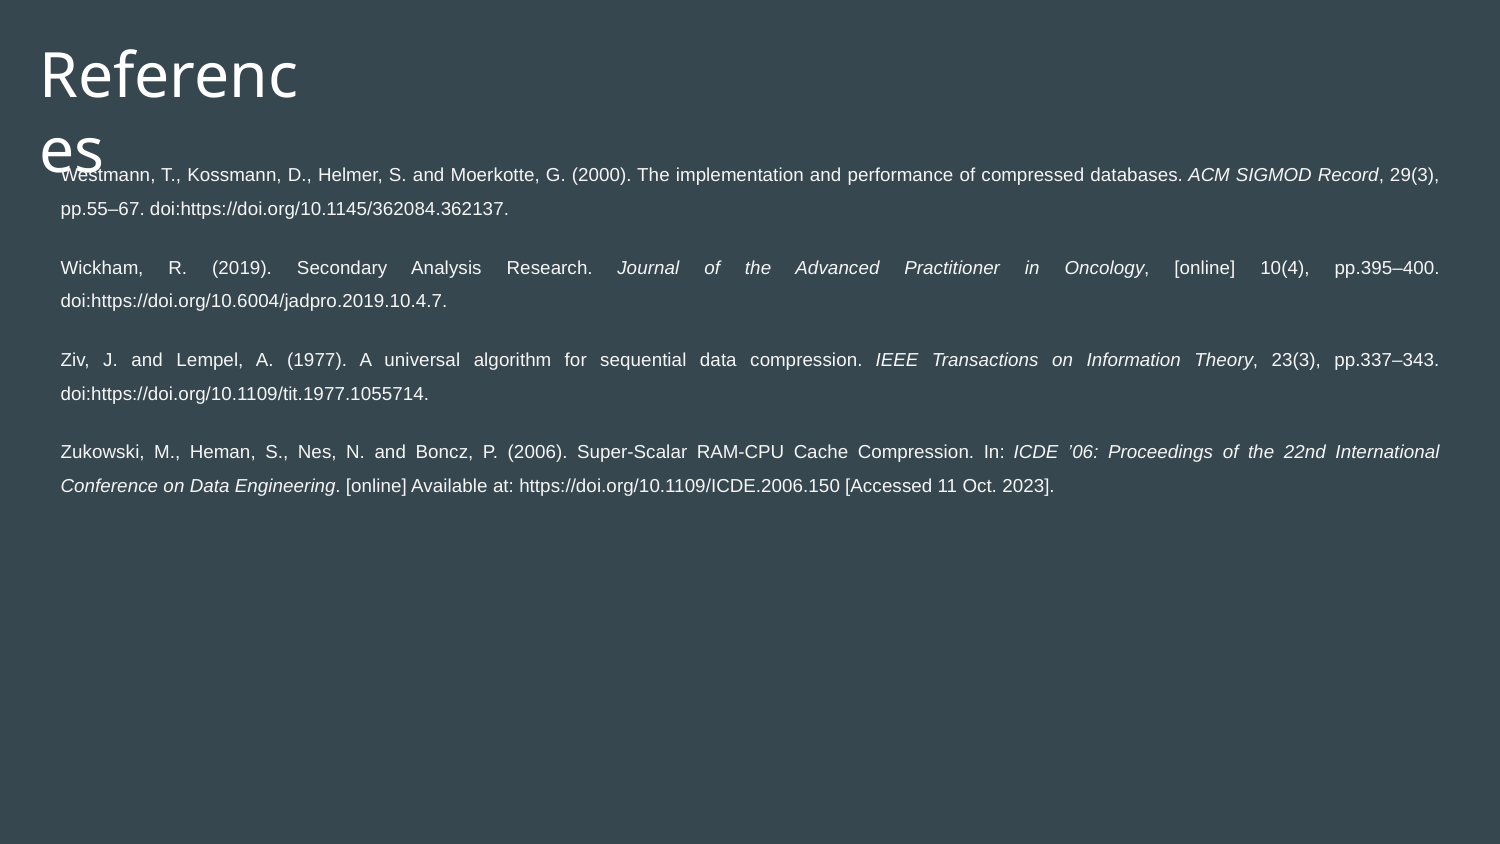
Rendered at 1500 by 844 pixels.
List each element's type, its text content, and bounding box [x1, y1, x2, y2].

title References [24, 20, 334, 115]
text_box Westmann, T., Kossmann, D., Helmer, S. and Moerkotte, G. (2000). The implementation and performance of compressed databases. ACM SIGMOD Record, 29(3), pp.55–67. doi:https://doi.org/10.1145/362084.362137. Wickham, R. (2019). Secondary Analysis Research. Journal of the Advanced Practitioner in Oncology, [online] 10(4), pp.395–400. doi:https://doi.org/10.6004/jadpro.2019.10.4.7. Ziv, J. and Lempel, A. (1977). A universal algorithm for sequential data compression. IEEE Transactions on Information Theory, 23(3), pp.337–343. doi:https://doi.org/10.1109/tit.1977.1055714. Zukowski, M., Heman, S., Nes, N. and Boncz, P. (2006). Super-Scalar RAM-CPU Cache Compression. In: ICDE ’06: Proceedings of the 22nd International Conference on Data Engineering. [online] Available at: https://doi.org/10.1109/ICDE.2006.150 [Accessed 11 Oct. 2023]. [45, 136, 1455, 512]
